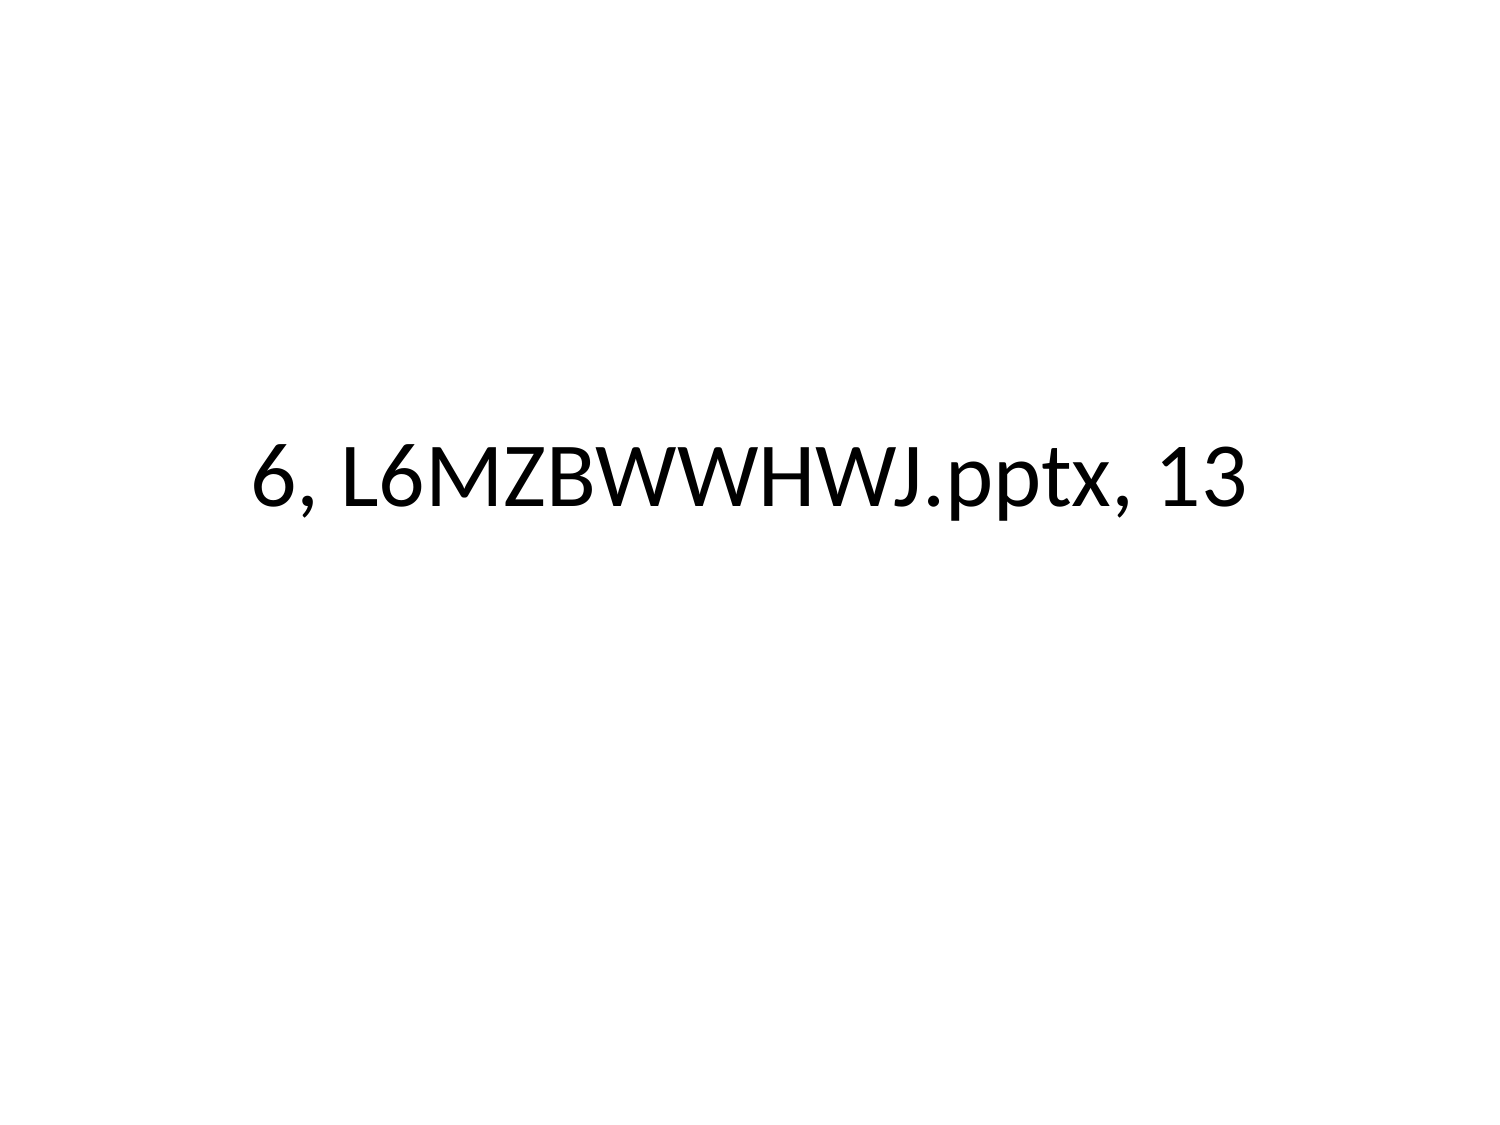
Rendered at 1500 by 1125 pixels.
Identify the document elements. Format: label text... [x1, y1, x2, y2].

title 6, L6MZBWWHWJ.pptx, 13 [112, 349, 1388, 591]
